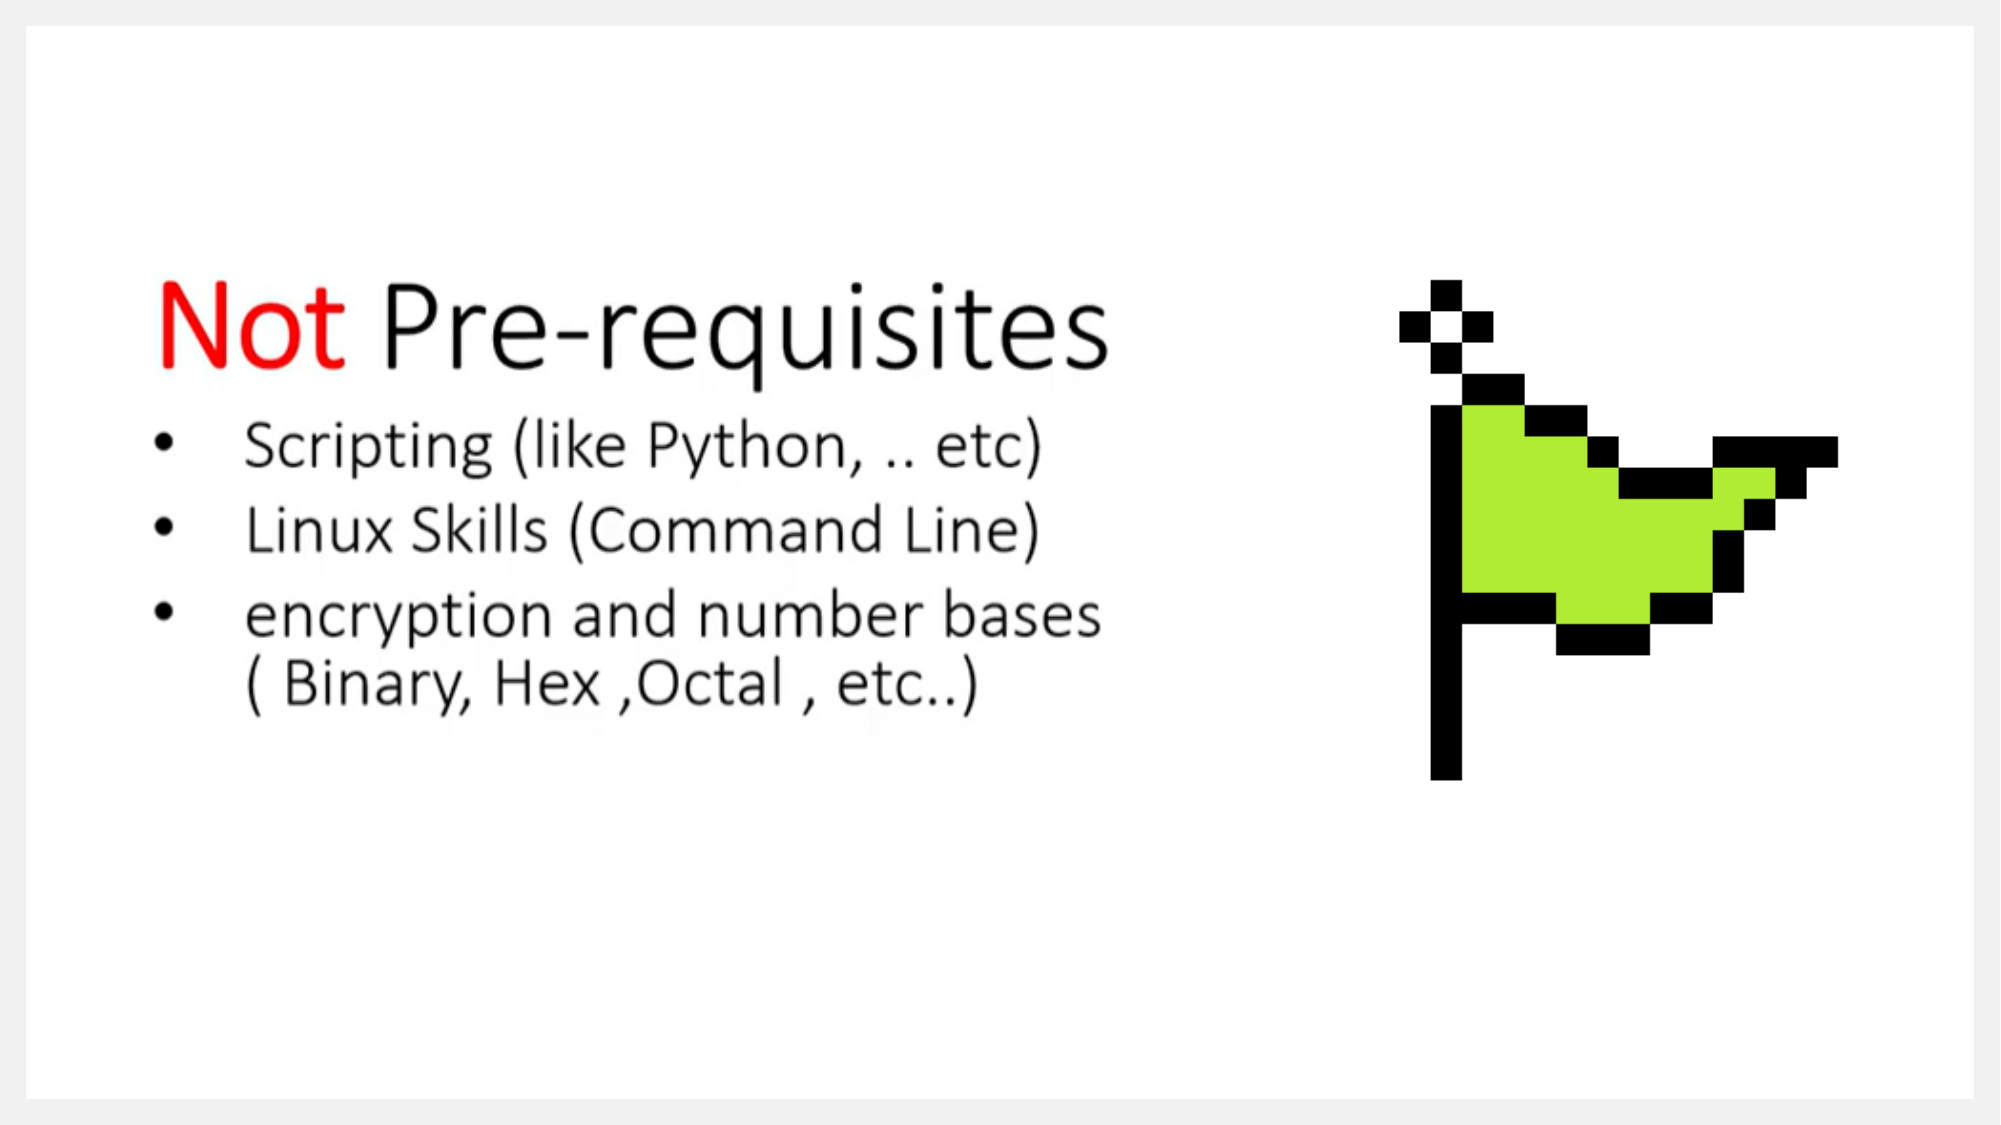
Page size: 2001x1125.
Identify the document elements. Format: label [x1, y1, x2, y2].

picture [99, 197, 1215, 928]
picture [1337, 249, 1901, 813]
